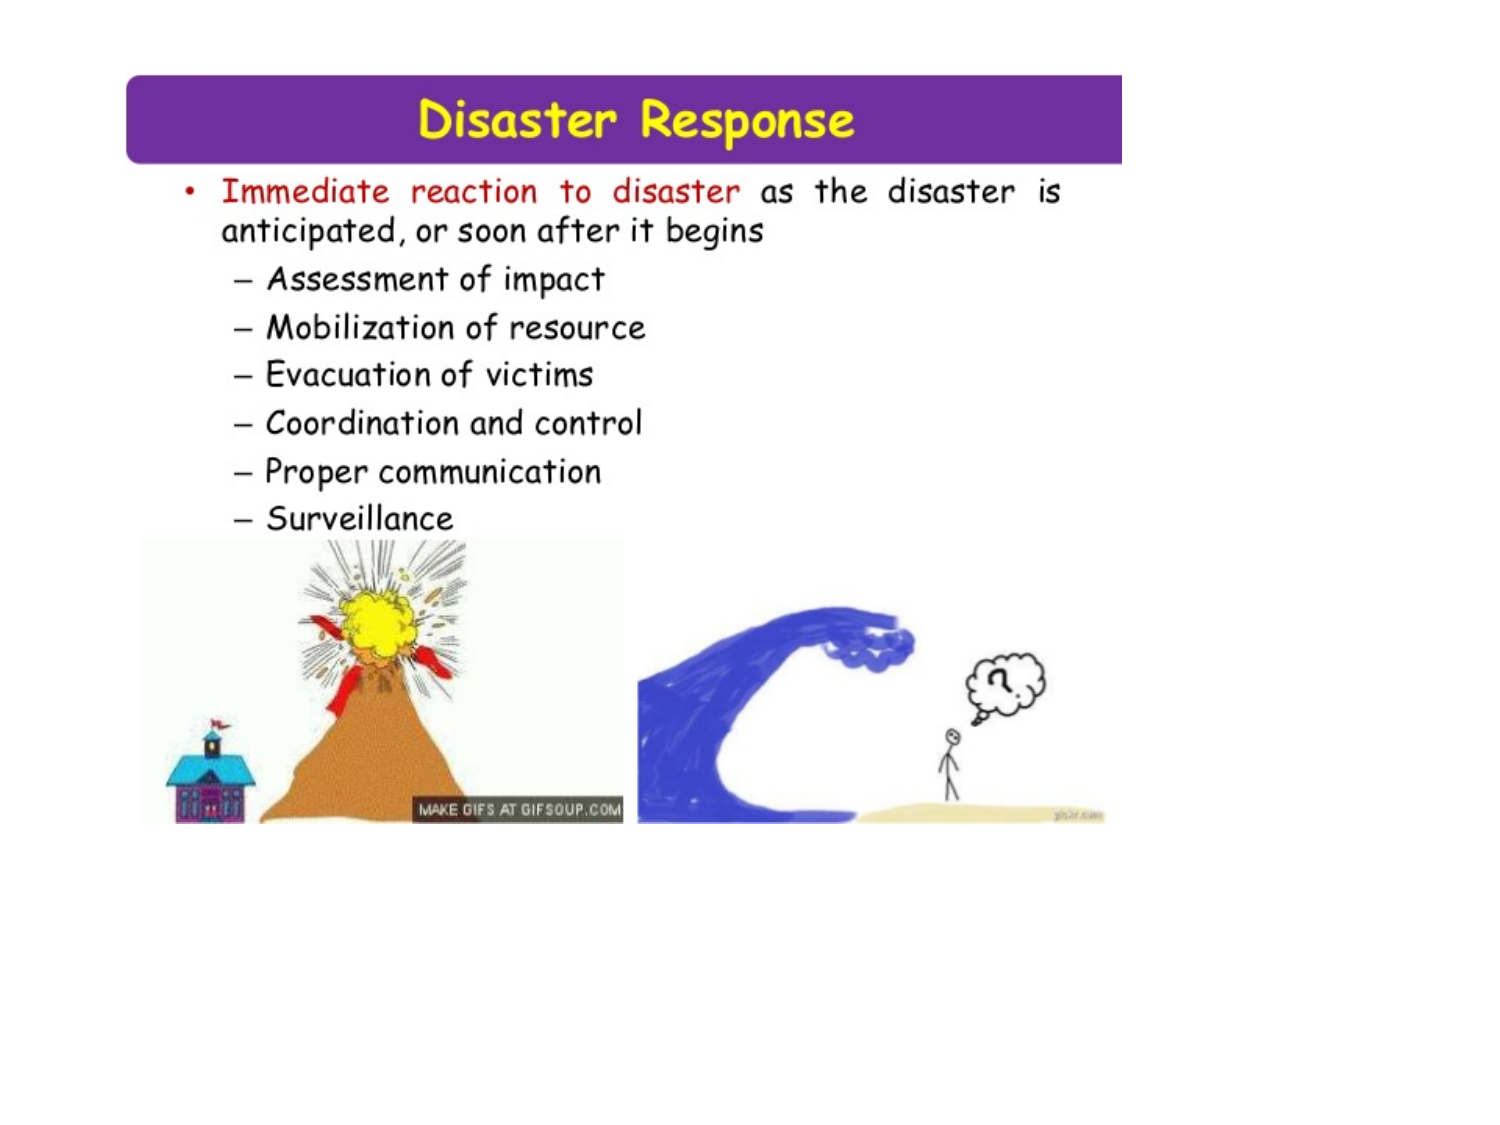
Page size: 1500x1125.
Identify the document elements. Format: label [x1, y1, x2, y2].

picture [124, 74, 1123, 824]
